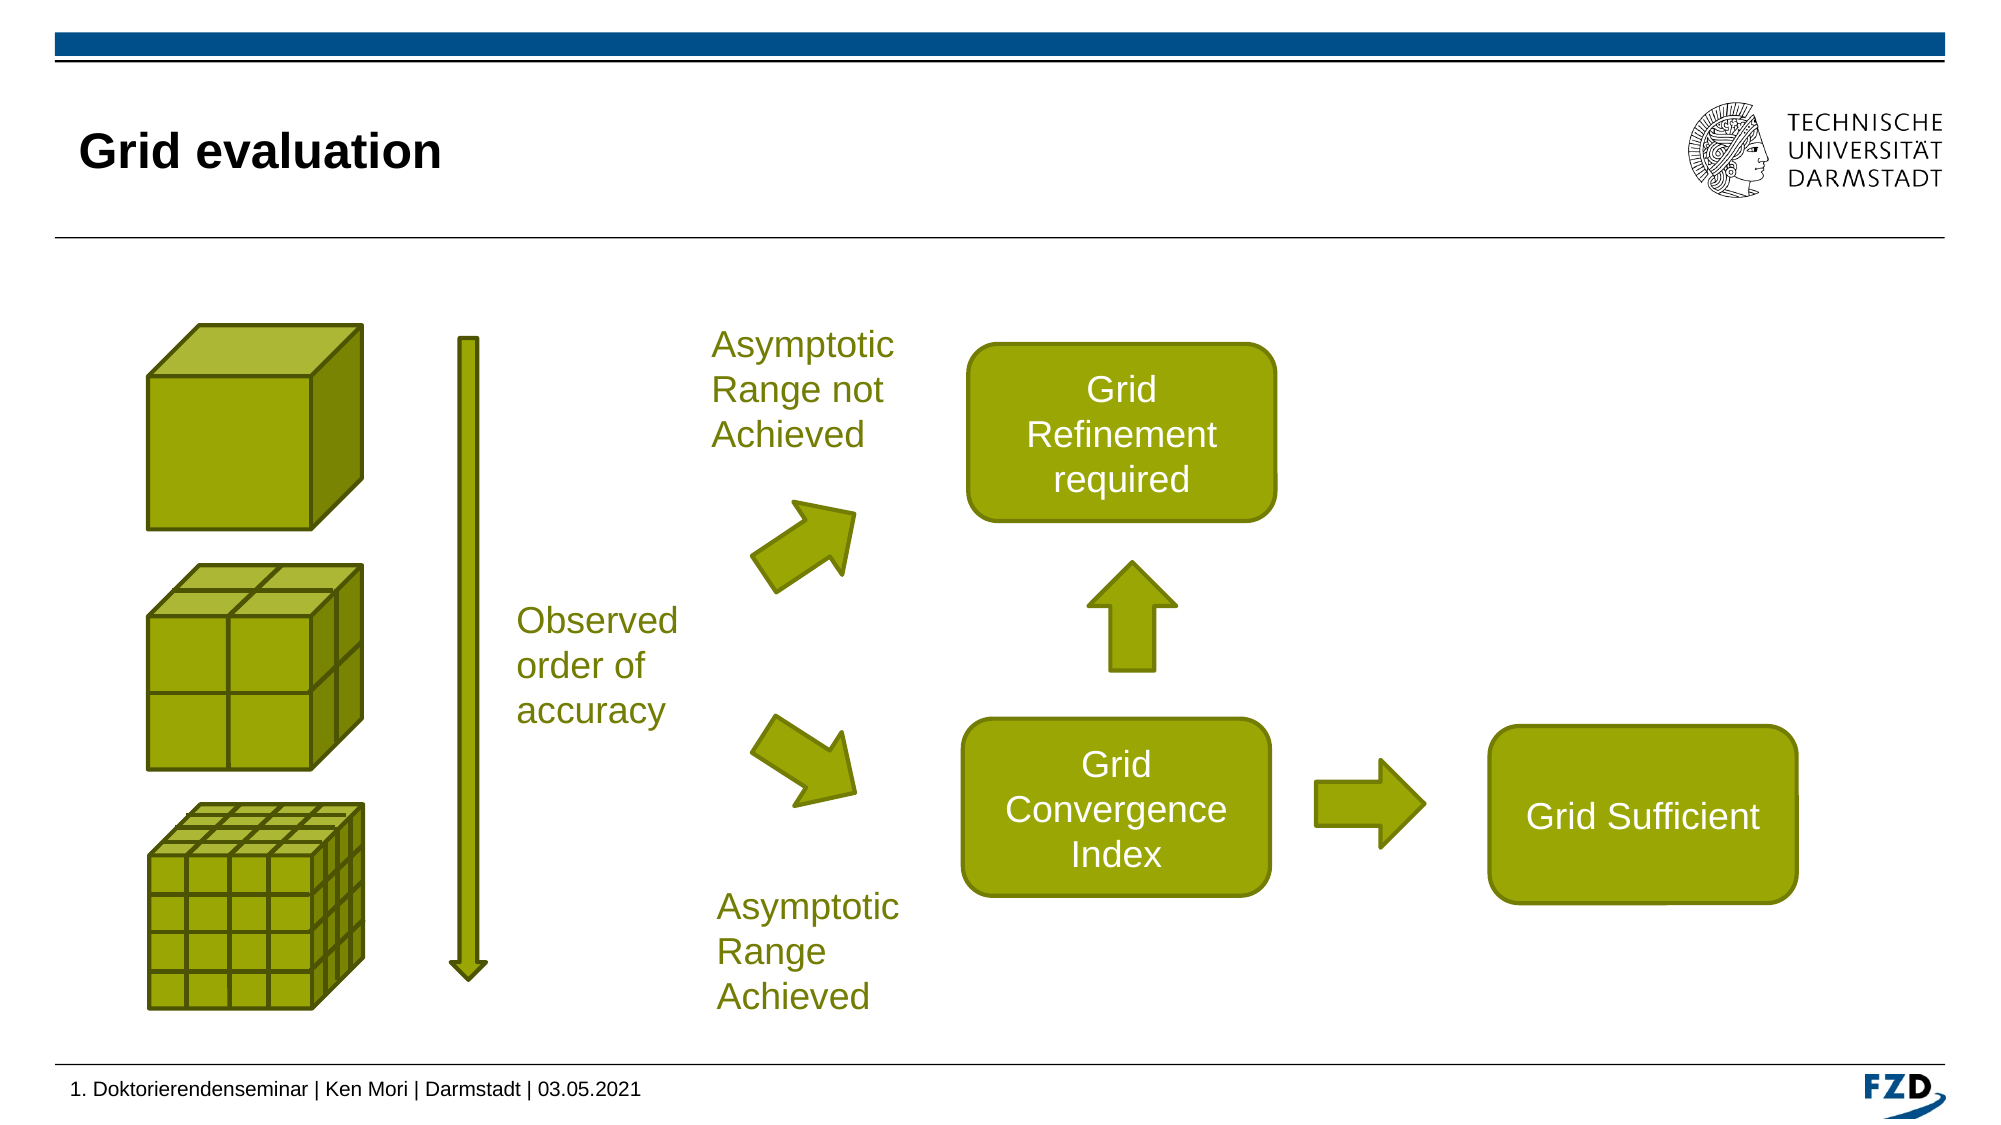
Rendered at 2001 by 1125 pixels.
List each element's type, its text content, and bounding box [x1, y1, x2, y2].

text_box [696, 312, 1797, 1027]
picture [1660, 85, 1967, 215]
title Grid evaluation [78, 79, 1660, 218]
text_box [147, 324, 691, 1009]
picture [1865, 1074, 1946, 1119]
